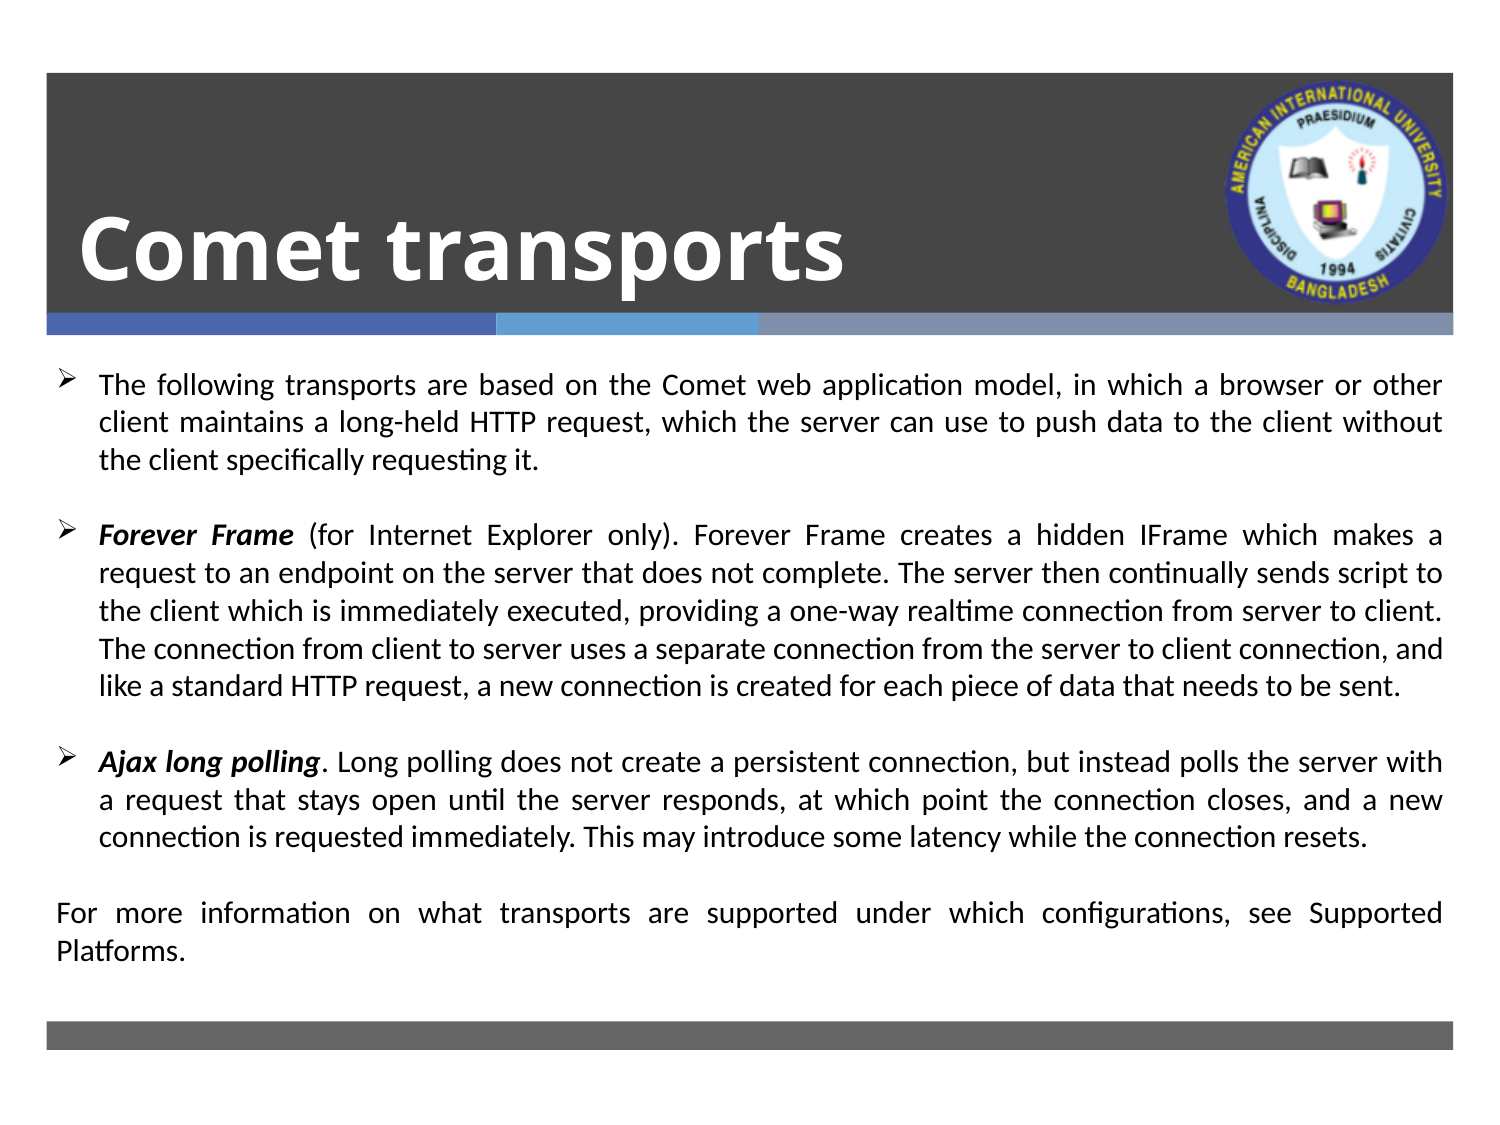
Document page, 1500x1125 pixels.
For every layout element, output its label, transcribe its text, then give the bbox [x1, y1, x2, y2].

text_box The following transports are based on the Comet web application model, in which a browser or other client maintains a long-held HTTP request, which the server can use to push data to the client without the client specifically requesting it. Forever Frame (for Internet Explorer only). Forever Frame creates a hidden IFrame which makes a request to an endpoint on the server that does not complete. The server then continually sends script to the client which is immediately executed, providing a one-way realtime connection from server to client. The connection from client to server uses a separate connection from the server to client connection, and like a standard HTTP request, a new connection is created for each piece of data that needs to be sent. Ajax long polling. Long polling does not create a persistent connection, but instead polls the server with a request that stays open until the server responds, at which point the connection closes, and a new connection is requested immediately. This may introduce some latency while the connection resets. For more information on what transports are supported under which configurations, see Supported Platforms. [41, 332, 1459, 998]
picture [1220, 75, 1454, 310]
title Comet transports [62, 127, 1210, 306]
